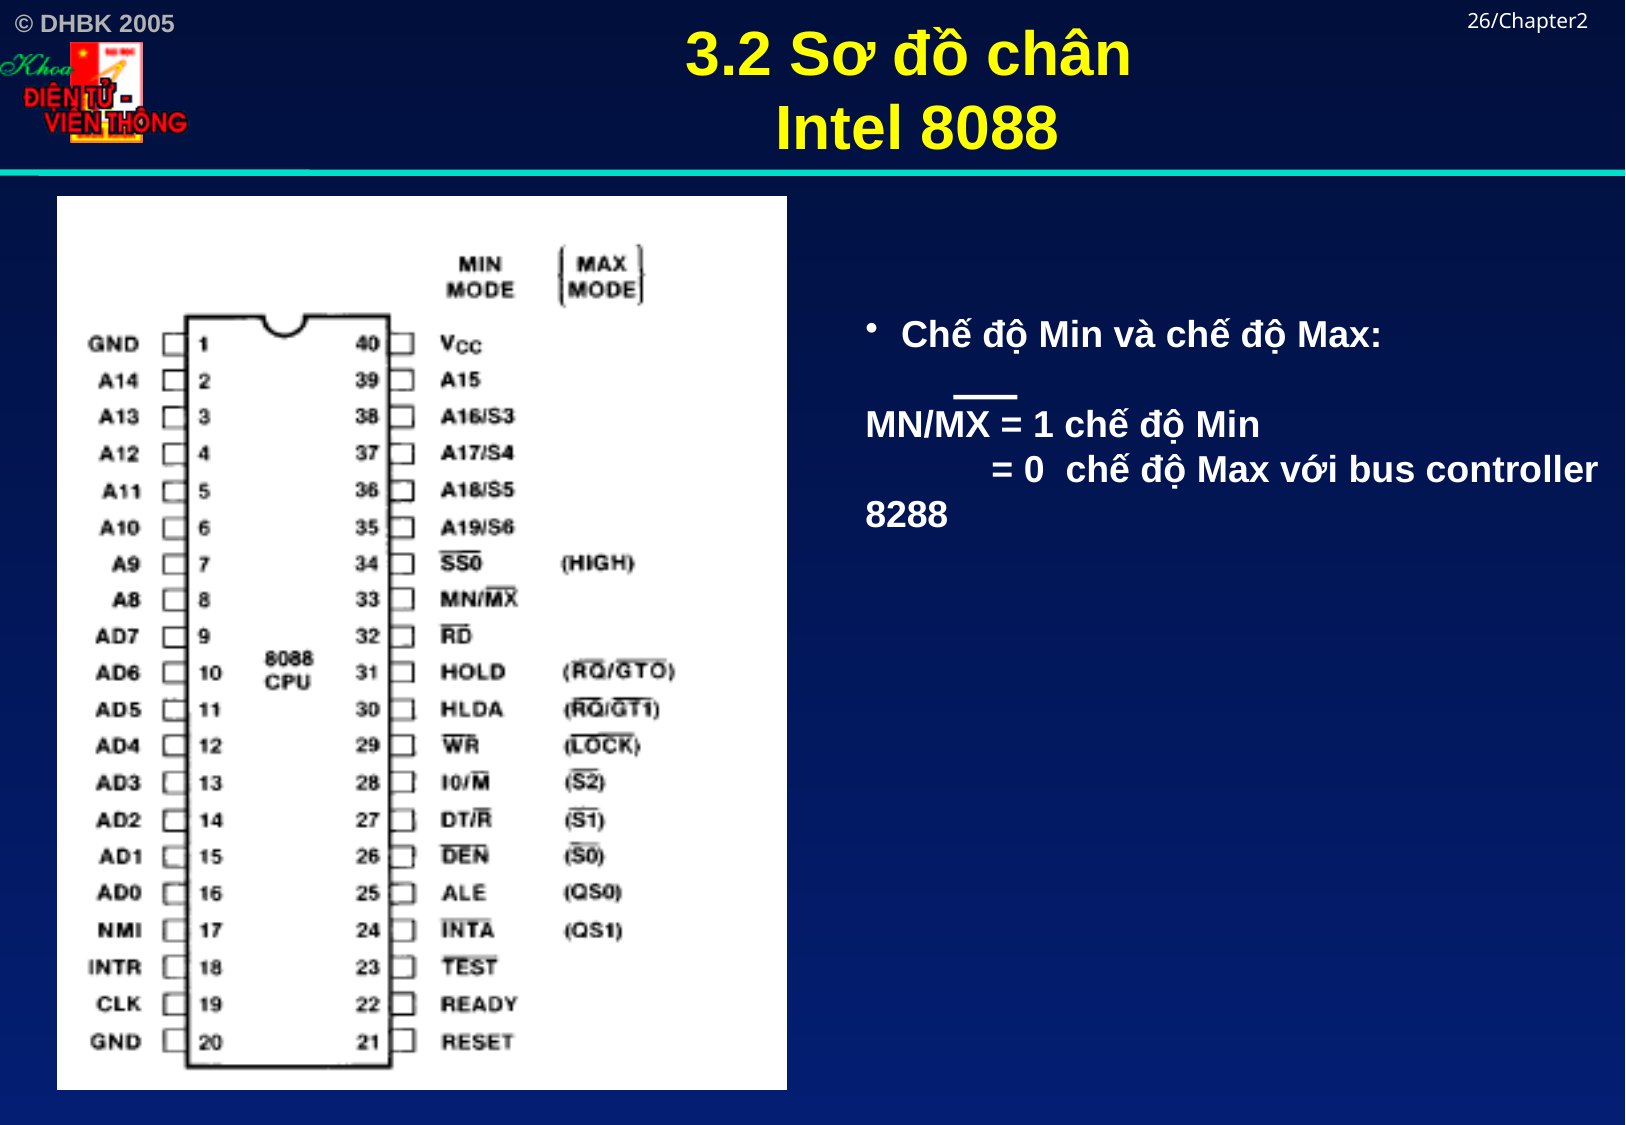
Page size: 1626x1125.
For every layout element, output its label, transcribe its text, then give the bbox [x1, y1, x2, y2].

text_box Chế độ Min và chế độ Max: MN/MX = 1 chế độ Min = 0 chế độ Max với bus controller 8288 [850, 302, 1625, 607]
picture [57, 196, 787, 1090]
title 3.2 Sơ đồ chân Intel 8088 [210, 0, 1625, 175]
picture [0, 42, 192, 143]
